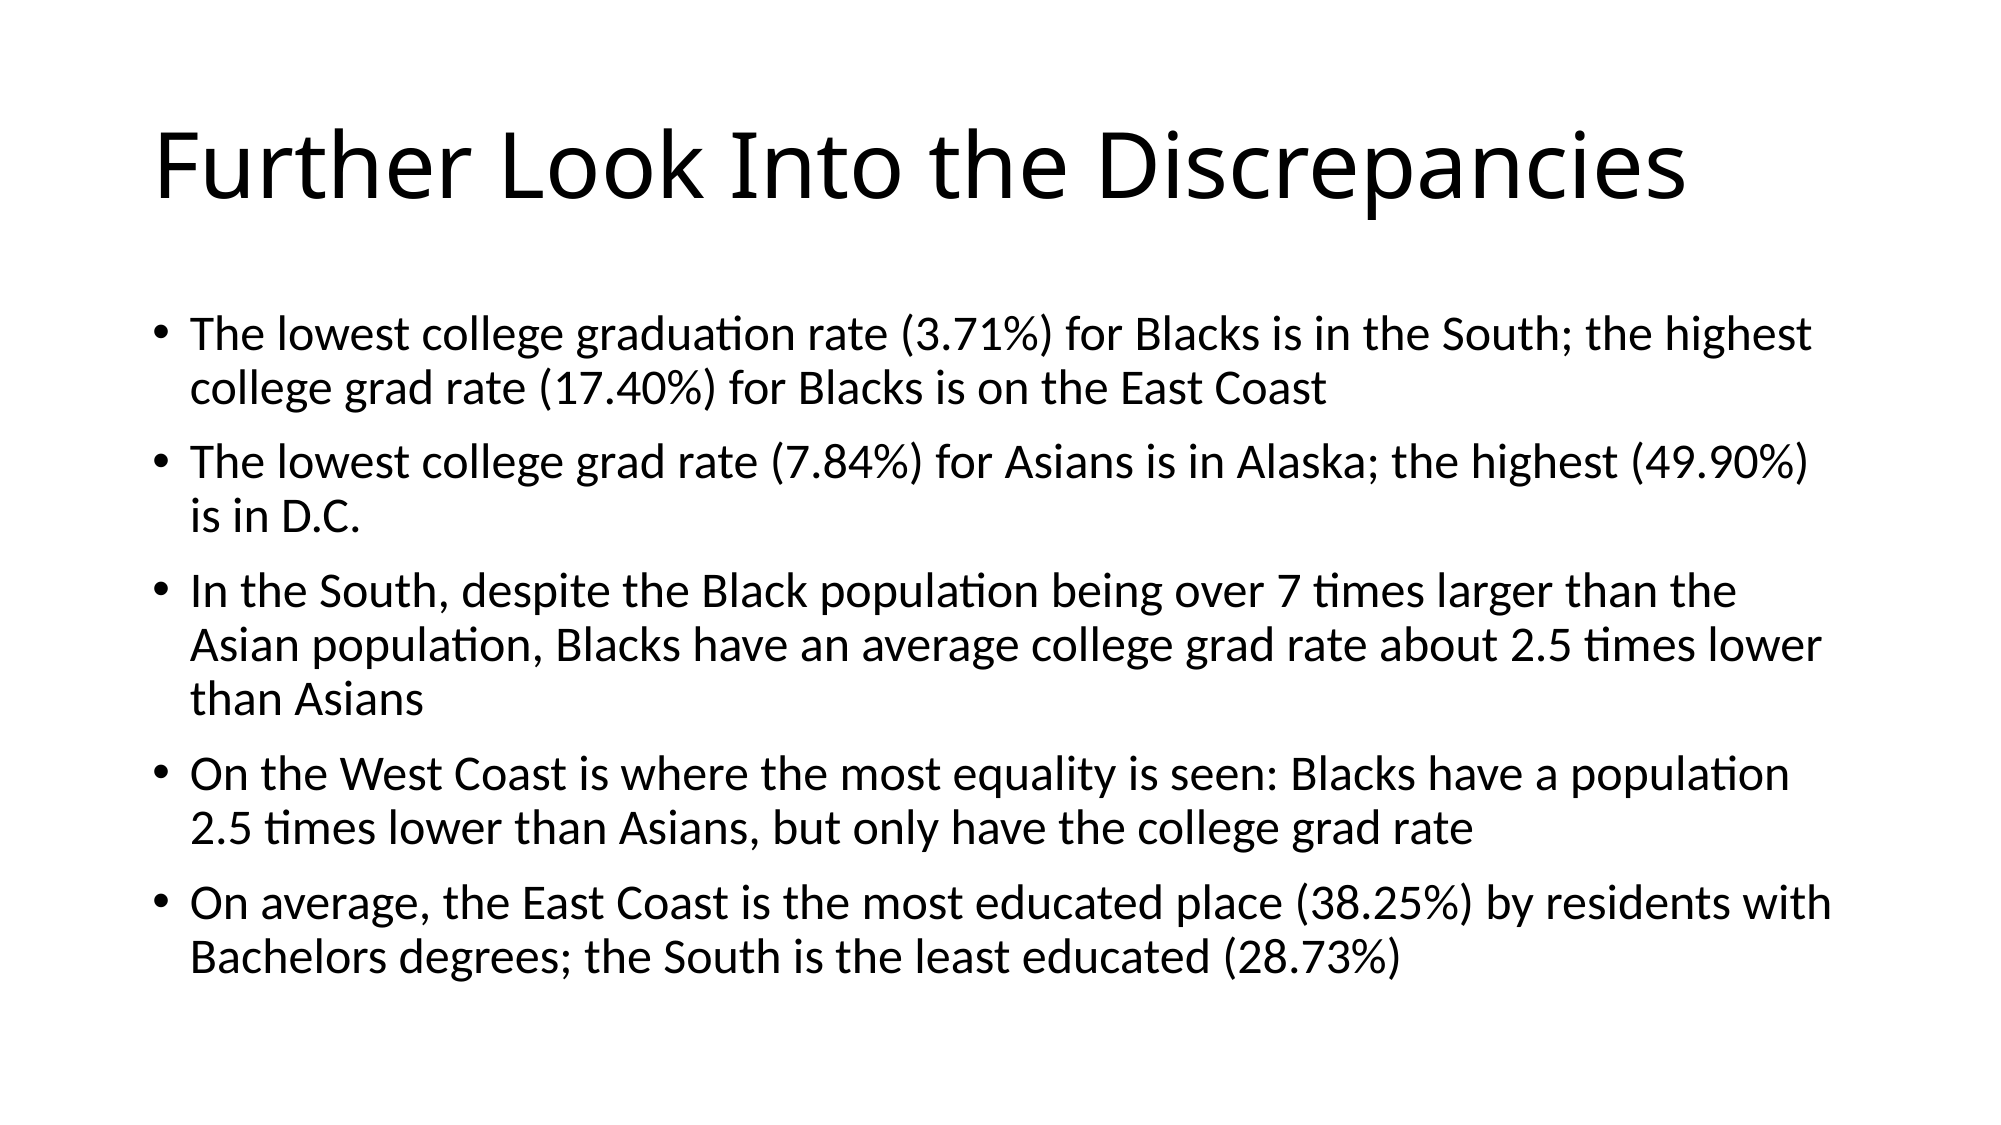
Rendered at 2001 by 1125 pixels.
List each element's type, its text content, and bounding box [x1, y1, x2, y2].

title Further Look Into the Discrepancies [137, 59, 1863, 278]
list The lowest college graduation rate (3.71%) for Blacks is in the South; the highest college grad rate (17.40%) for Blacks is on the East Coast The lowest college grad rate (7.84%) for Asians is in Alaska; the highest (49.90%) is in D.C. In the South, despite the Black population being over 7 times larger than the Asian population, Blacks have an average college grad rate about 2.5 times lower than Asians On the West Coast is where the most equality is seen: Blacks have a population 2.5 times lower than Asians, but only have the college grad rate On average, the East Coast is the most educated place (38.25%) by residents with Bachelors degrees; the South is the least educated (28.73%) [137, 299, 1863, 1014]
